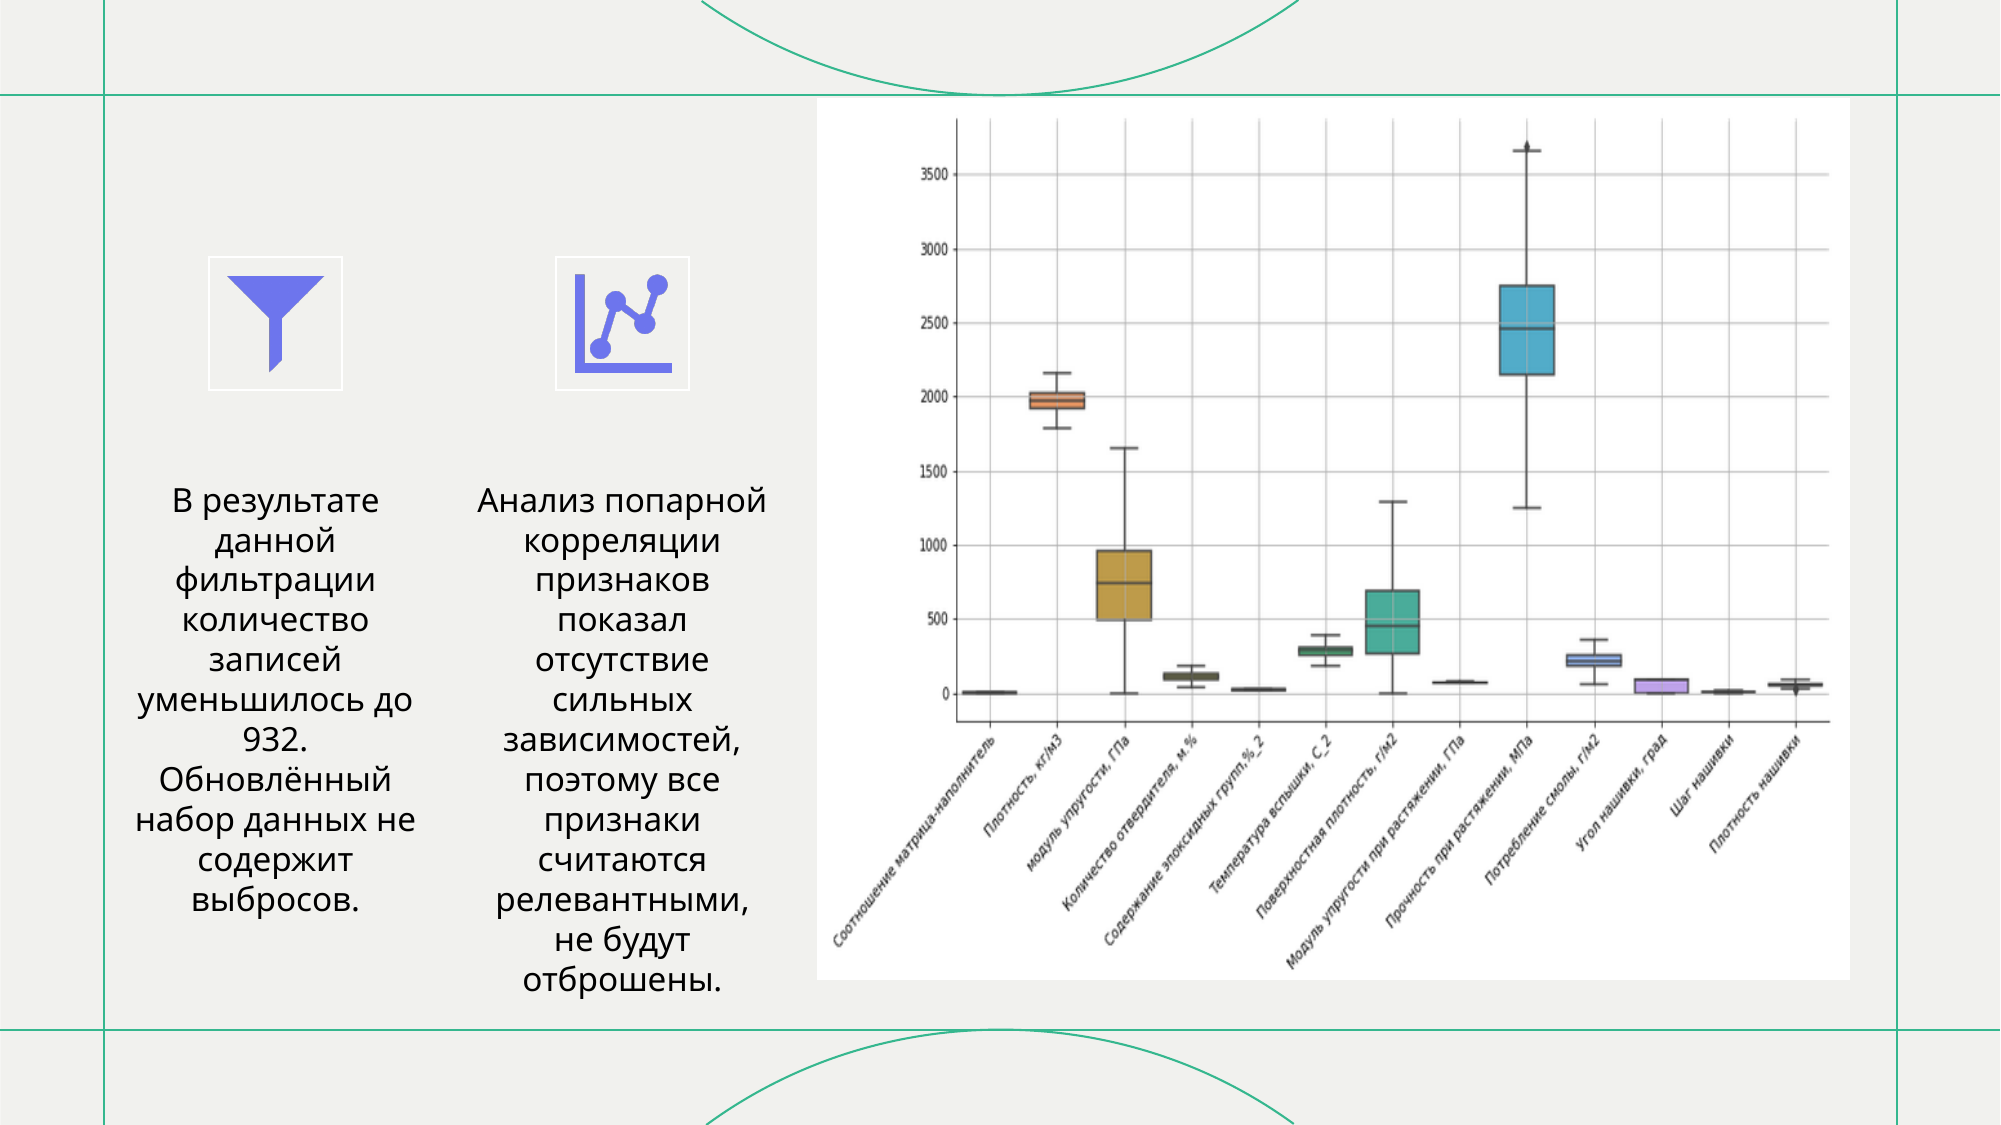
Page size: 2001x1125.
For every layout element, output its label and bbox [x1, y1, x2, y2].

text_box [115, 142, 783, 963]
list [817, 98, 1850, 980]
